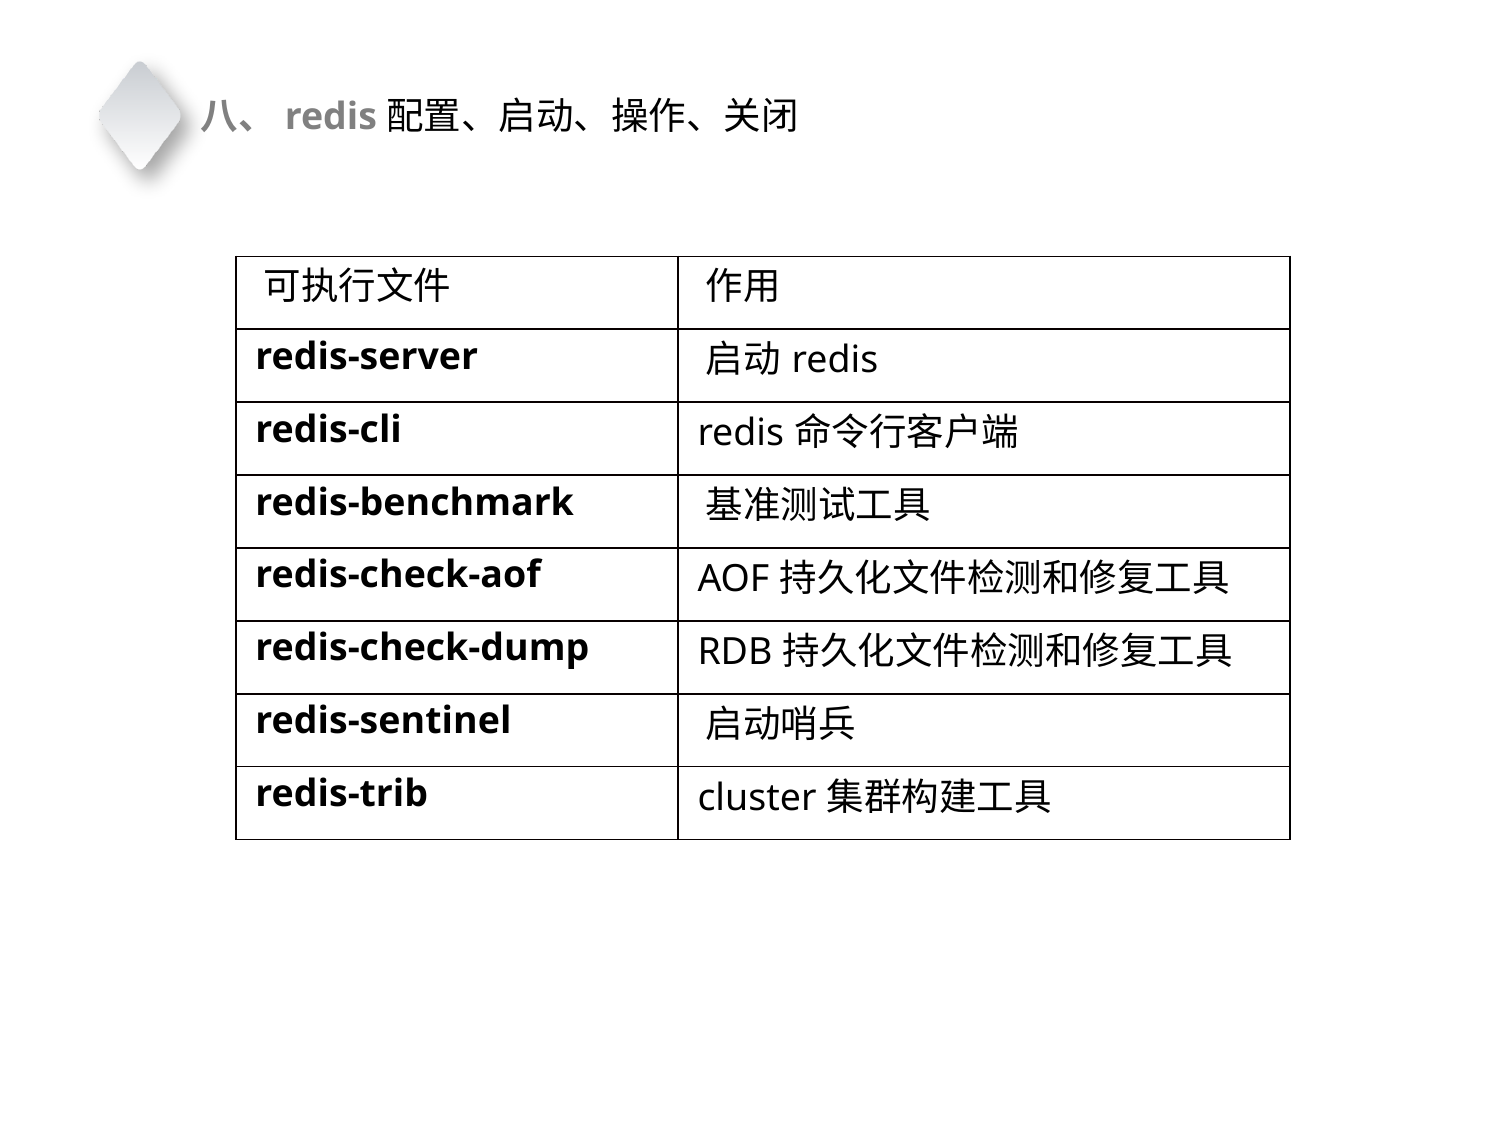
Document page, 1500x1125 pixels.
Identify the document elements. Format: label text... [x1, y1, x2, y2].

table_cell 启动redis [679, 330, 1289, 401]
table_header 可执行文件 [237, 257, 677, 328]
picture [89, 48, 190, 182]
table_cell redis-check-aof [237, 549, 677, 620]
table_cell 基准测试工具 [679, 476, 1289, 547]
table_cell RDB持久化文件检测和修复工具 [679, 622, 1289, 693]
table_cell redis-sentinel [237, 695, 677, 766]
table_cell redis-trib [237, 767, 677, 839]
table_cell redis-check-dump [237, 622, 677, 693]
text_box 八、redis配置、启动、操作、关闭 [186, 84, 814, 190]
table_header 作用 [679, 257, 1289, 328]
table_cell redis-benchmark [237, 476, 677, 547]
table_cell redis-server [237, 330, 677, 401]
table_cell cluster集群构建工具 [679, 767, 1289, 839]
table_cell redis-cli [237, 403, 677, 474]
table_cell redis命令行客户端 [679, 403, 1289, 474]
table_cell AOF持久化文件检测和修复工具 [679, 549, 1289, 620]
table_cell 启动哨兵 [679, 695, 1289, 766]
